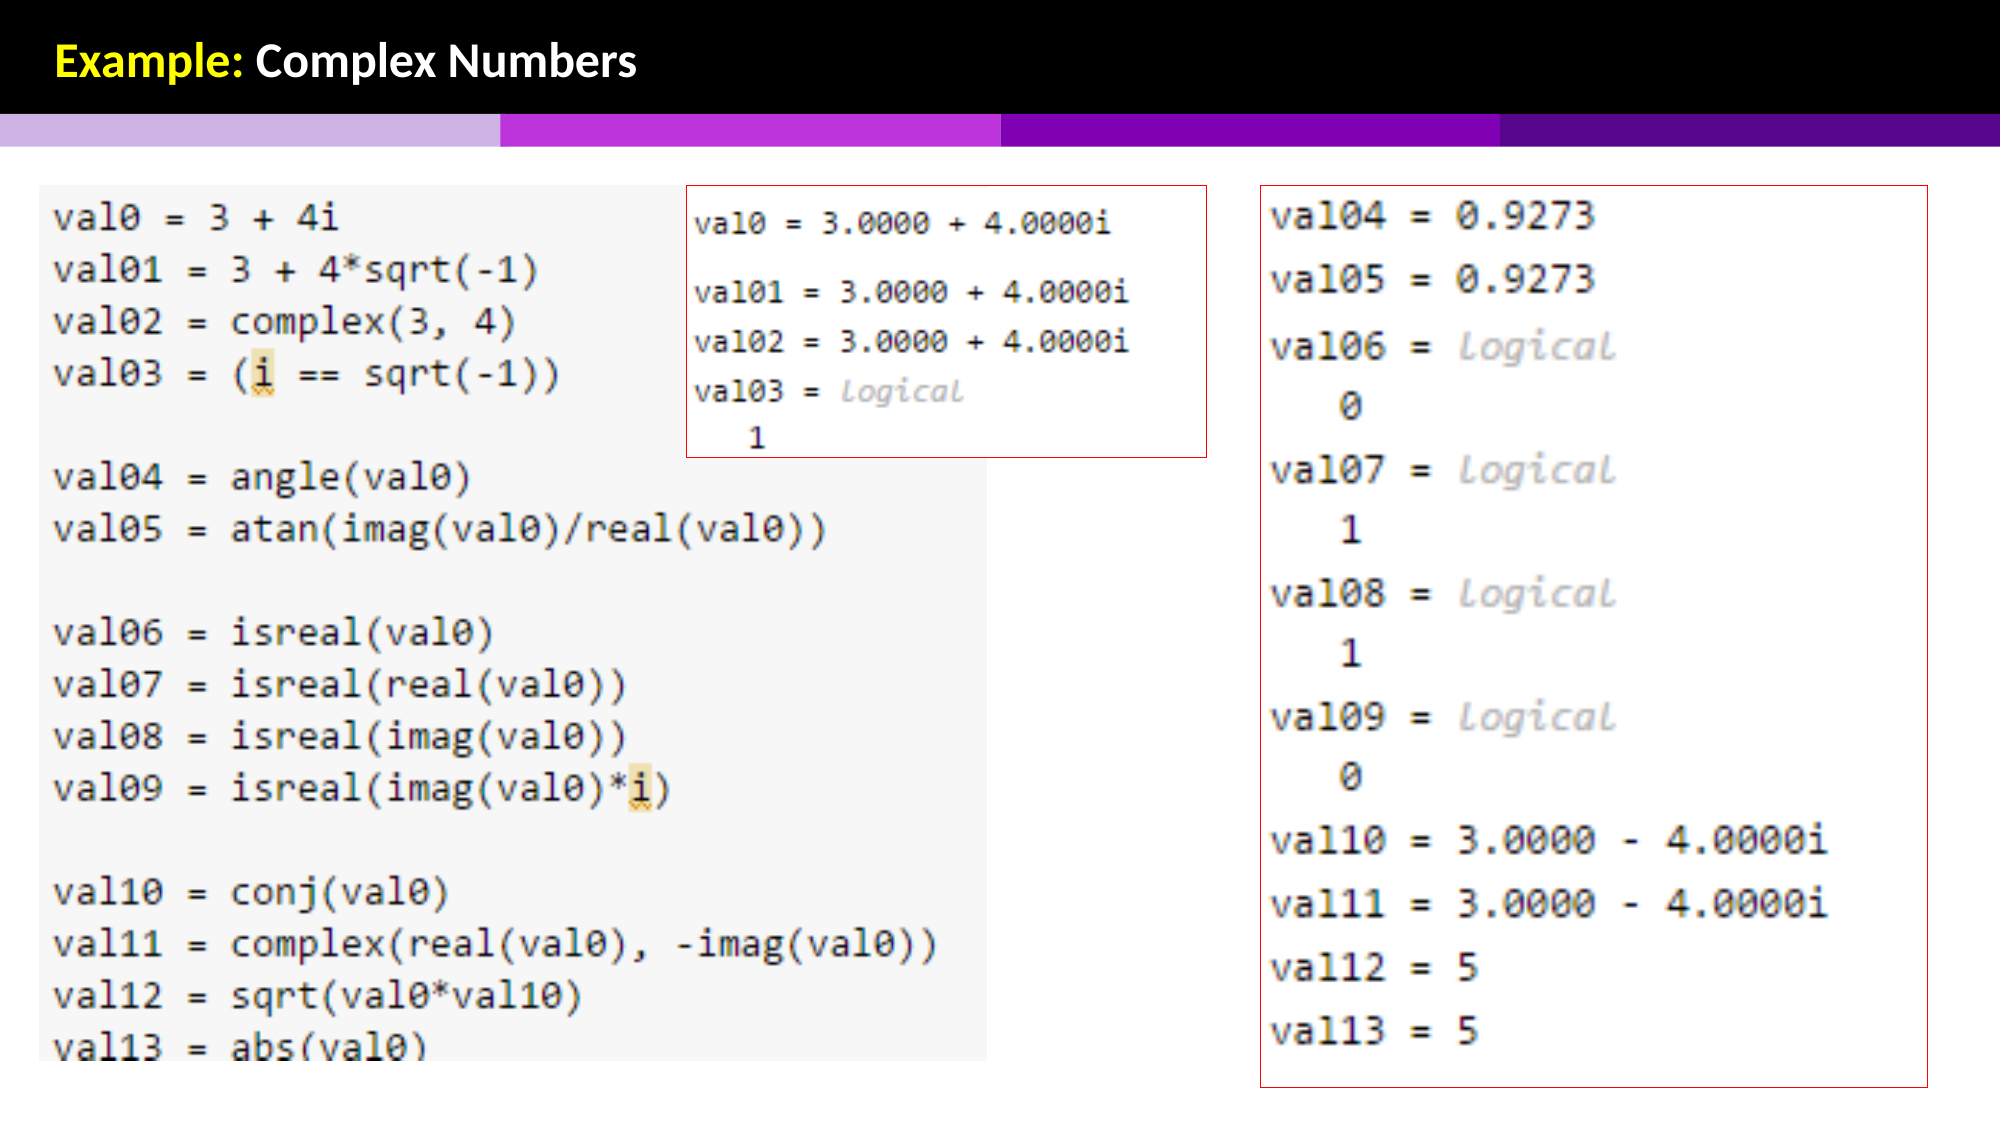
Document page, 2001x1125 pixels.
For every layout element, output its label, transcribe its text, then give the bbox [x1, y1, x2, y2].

picture [1260, 185, 1928, 1089]
picture [39, 185, 1207, 1061]
list Example: Complex Numbers [39, 1, 1964, 114]
